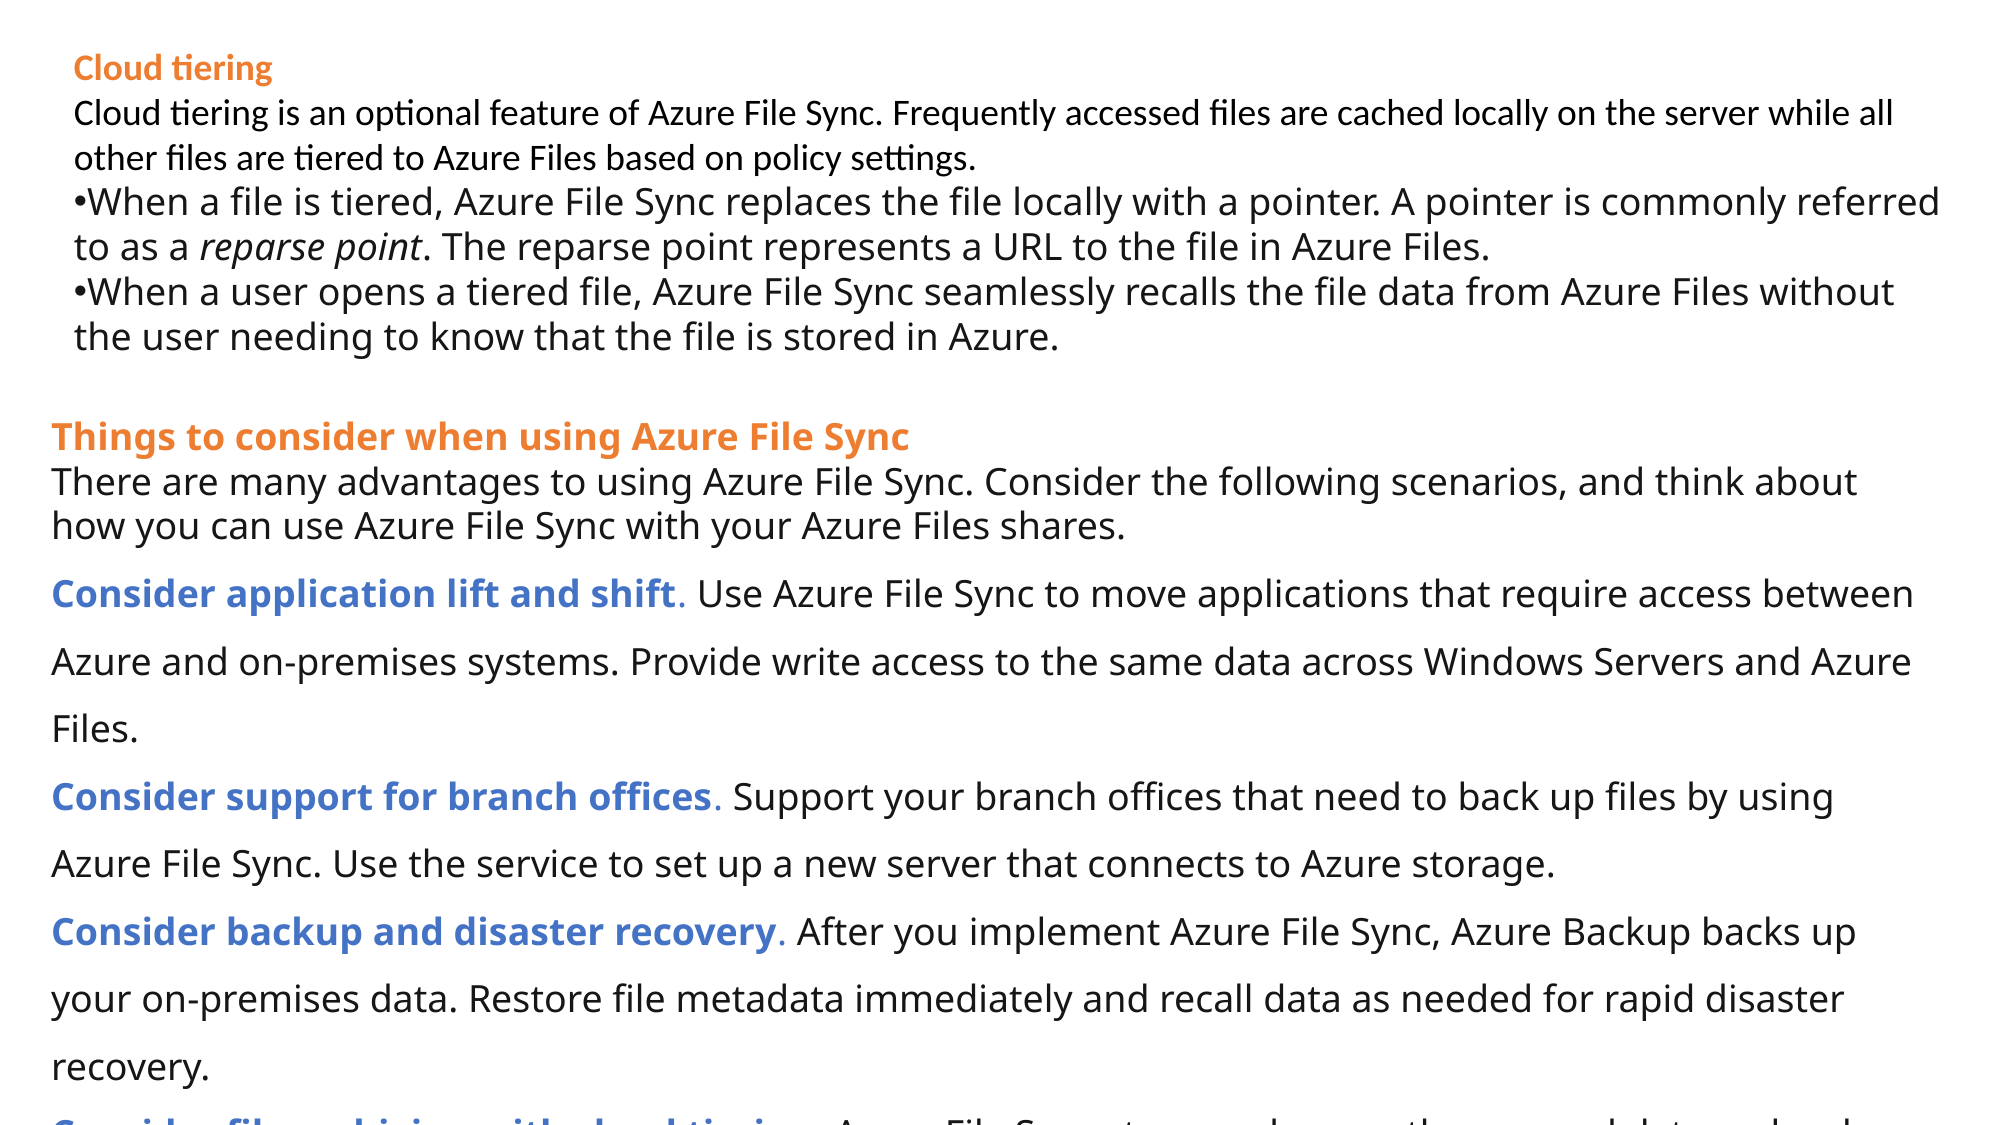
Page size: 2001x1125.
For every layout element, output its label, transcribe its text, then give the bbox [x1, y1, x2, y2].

text_box Things to consider when using Azure File Sync There are many advantages to using Azure File Sync. Consider the following scenarios, and think about how you can use Azure File Sync with your Azure Files shares. Consider application lift and shift. Use Azure File Sync to move applications that require access between Azure and on-premises systems. Provide write access to the same data across Windows Servers and Azure Files. Consider support for branch offices. Support your branch offices that need to back up files by using Azure File Sync. Use the service to set up a new server that connects to Azure storage. Consider backup and disaster recovery. After you implement Azure File Sync, Azure Backup backs up your on-premises data. Restore file metadata immediately and recall data as needed for rapid disaster recovery. Consider file archiving with cloud tiering. Azure File Sync stores only recently accessed data on local servers. Implement cloud tiering so non-used data moves to Azure Files. [36, 405, 1941, 1125]
text_box Cloud tiering Cloud tiering is an optional feature of Azure File Sync. Frequently accessed files are cached locally on the server while all other files are tiered to Azure Files based on policy settings. When a file is tiered, Azure File Sync replaces the file locally with a pointer. A pointer is commonly referred to as a reparse point. The reparse point represents a URL to the file in Azure Files. When a user opens a tiered file, Azure File Sync seamlessly recalls the file data from Azure Files without the user needing to know that the file is stored in Azure. [59, 36, 1975, 456]
